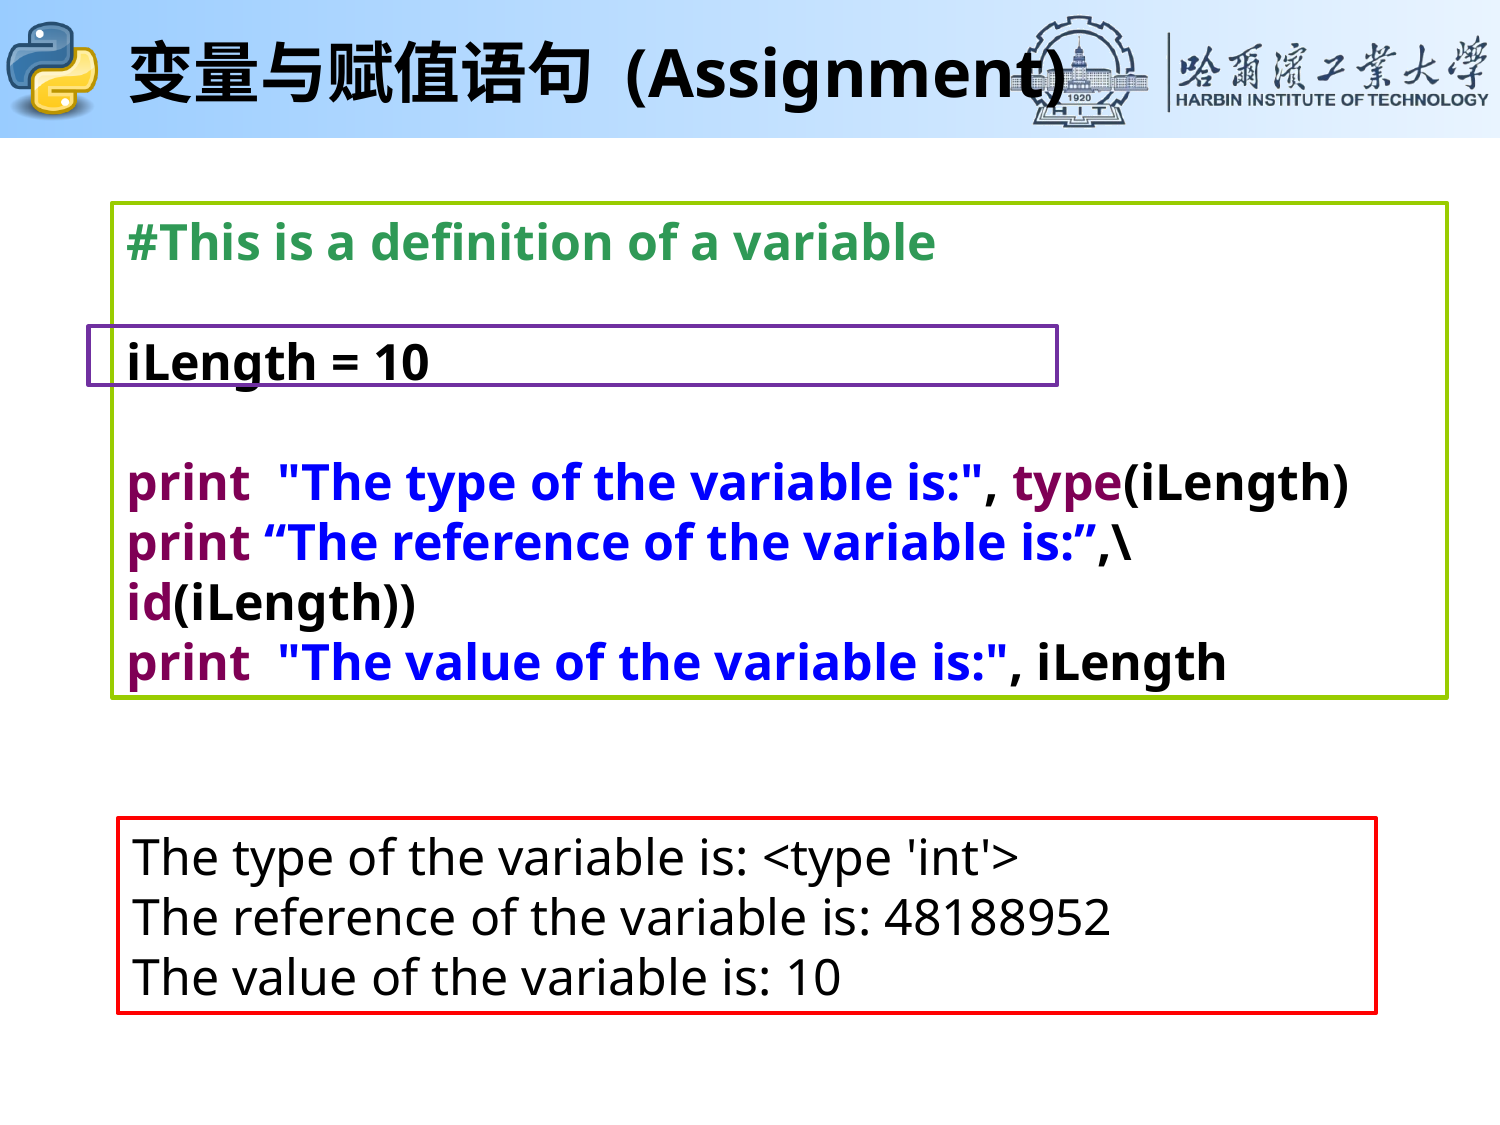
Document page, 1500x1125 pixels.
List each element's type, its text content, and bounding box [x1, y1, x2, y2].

text_box #This is a definition of a variable iLength = 10 print "The type of the variable is:", type(iLength) print “The reference of the variable is:”,\ id(iLength)) print "The value of the variable is:", iLength [112, 202, 1447, 698]
picture [0, 19, 104, 123]
text_box [88, 326, 1058, 386]
title 变量与赋值语句 (Assignment) [112, 20, 1334, 121]
picture [1000, 4, 1500, 138]
text_box The type of the variable is: <type 'int'> The reference of the variable is: 48188952 The value of the variable is: 10 [117, 818, 1377, 1013]
